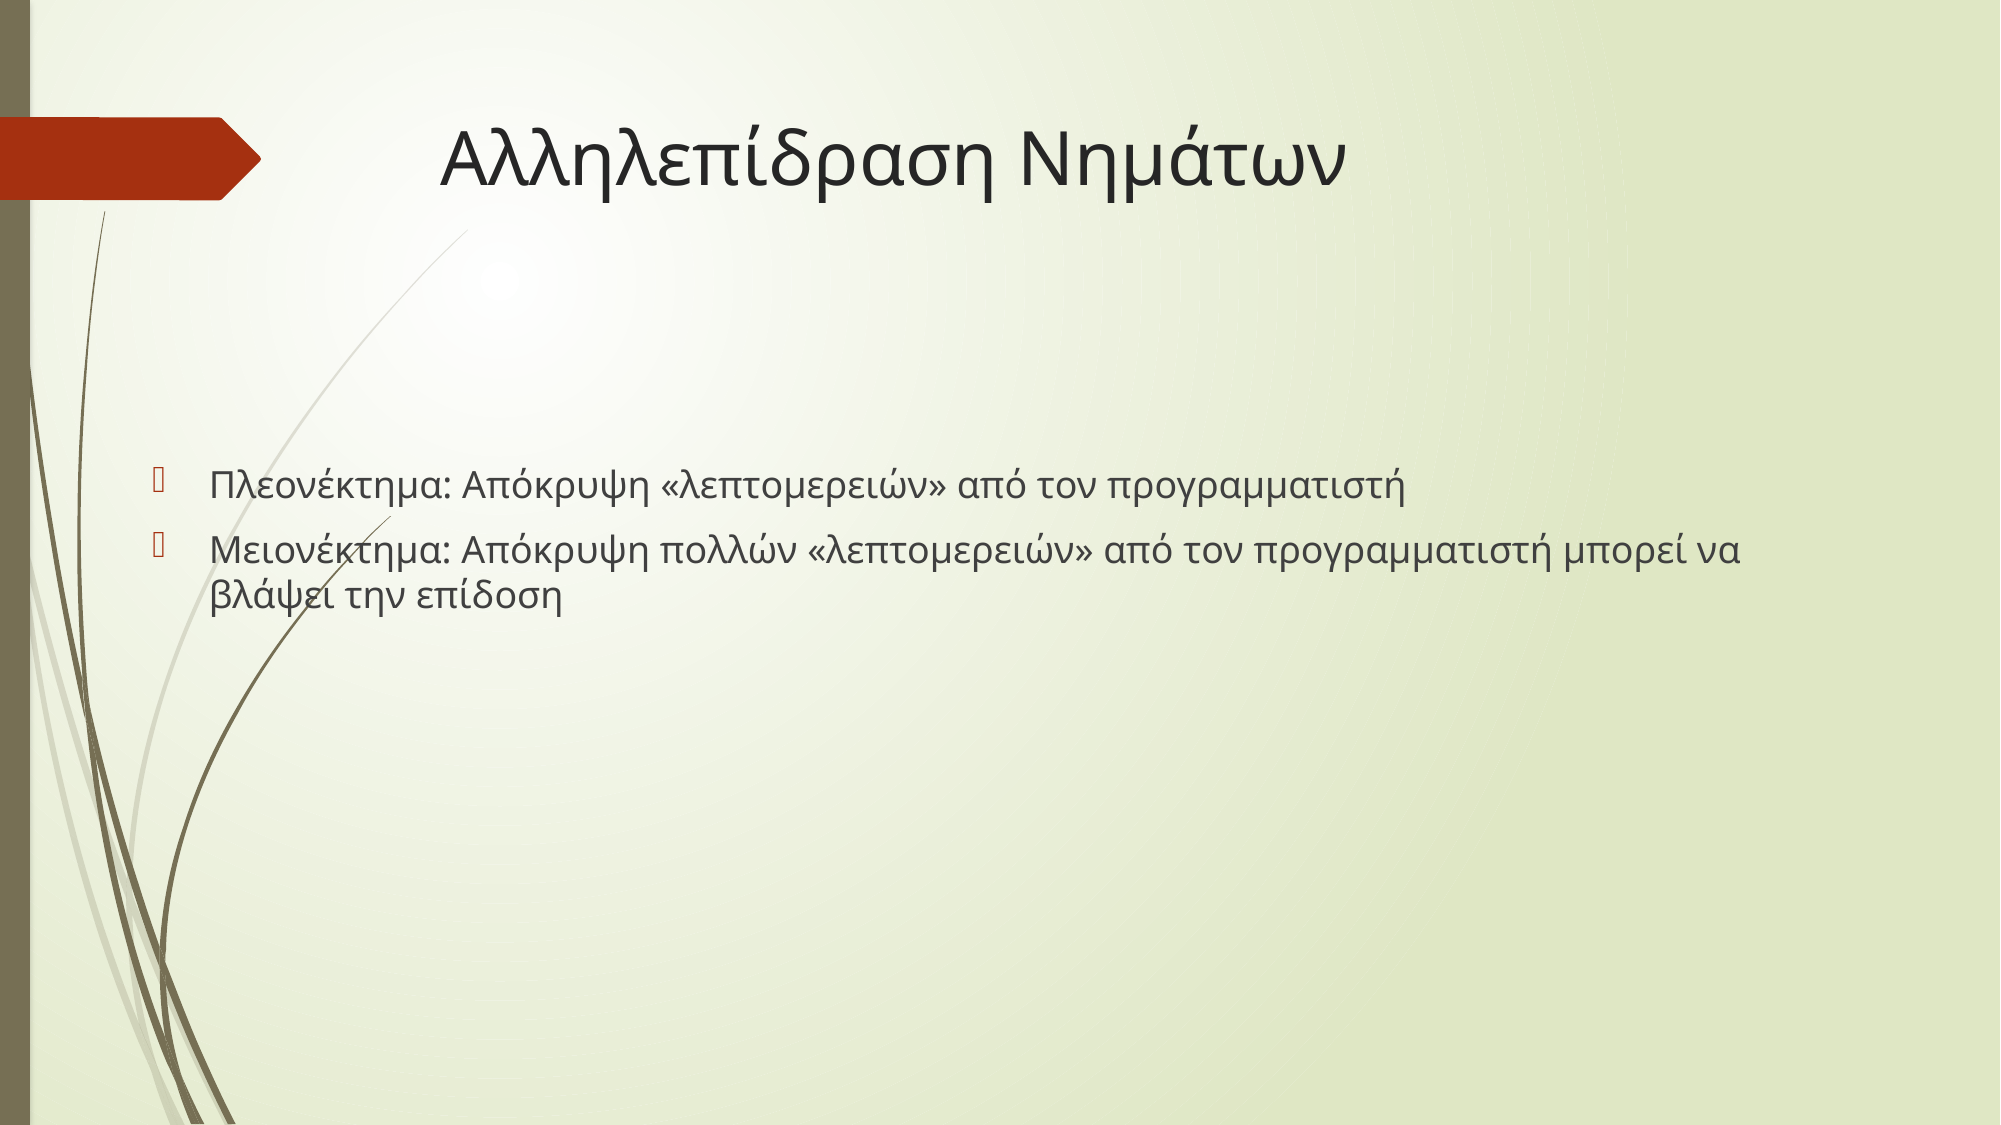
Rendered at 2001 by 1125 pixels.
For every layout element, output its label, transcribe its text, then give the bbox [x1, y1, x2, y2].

list Πλεονέκτημα: Απόκρυψη «λεπτομερειών» από τον προγραμματιστή Μειονέκτημα: Απόκρυψη πολλών «λεπτομερειών» από τον προγραμματιστή μπορεί να βλάψει την επίδοση [137, 453, 1863, 998]
title Αλληλεπίδραση Νημάτων [425, 102, 1888, 313]
